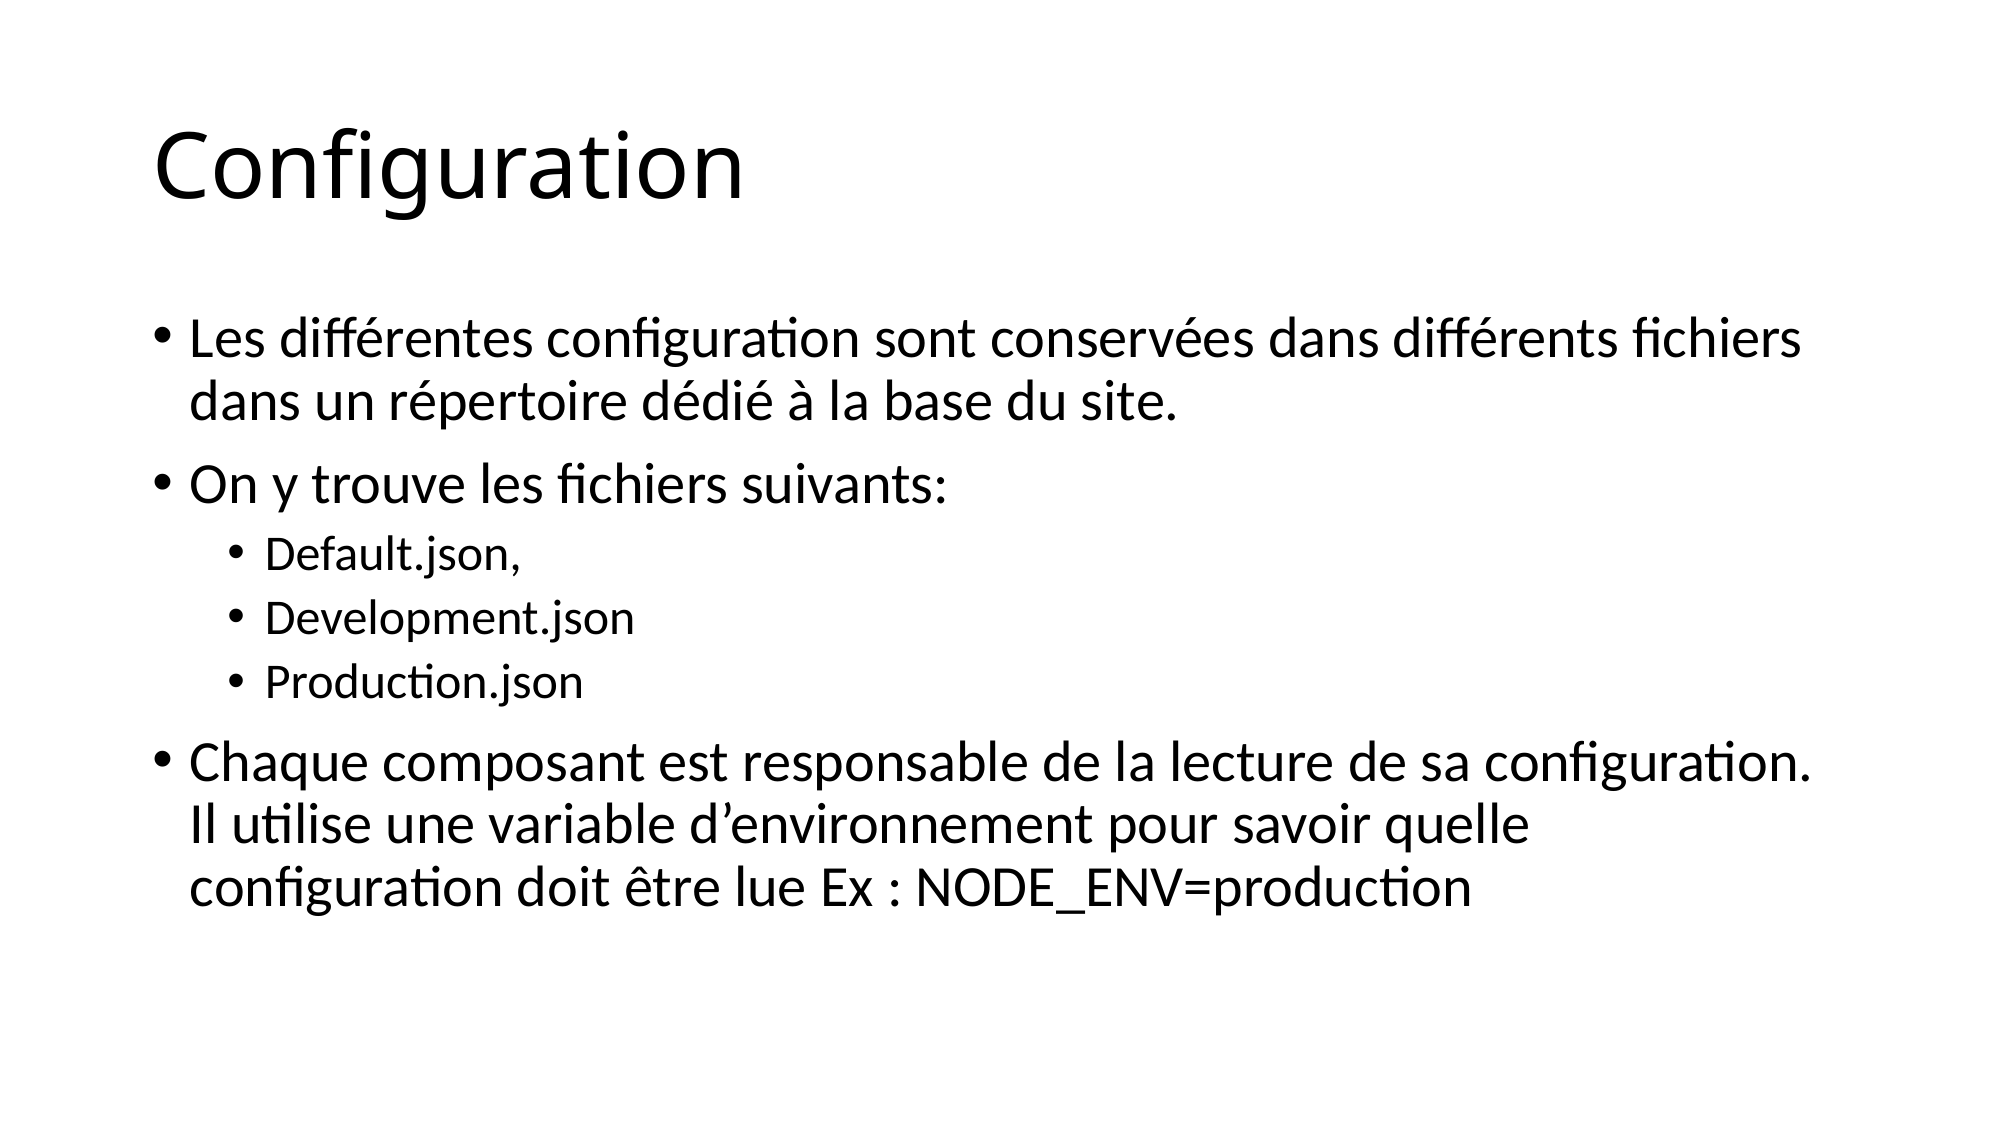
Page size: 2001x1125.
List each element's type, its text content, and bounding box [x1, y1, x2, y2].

title Configuration [137, 59, 1863, 278]
list Les différentes configuration sont conservées dans différents fichiers dans un répertoire dédié à la base du site. On y trouve les fichiers suivants: Default.json, Development.json Production.json Chaque composant est responsable de la lecture de sa configuration. Il utilise une variable d’environnement pour savoir quelle configuration doit être lue Ex : NODE_ENV=production [137, 299, 1863, 1014]
